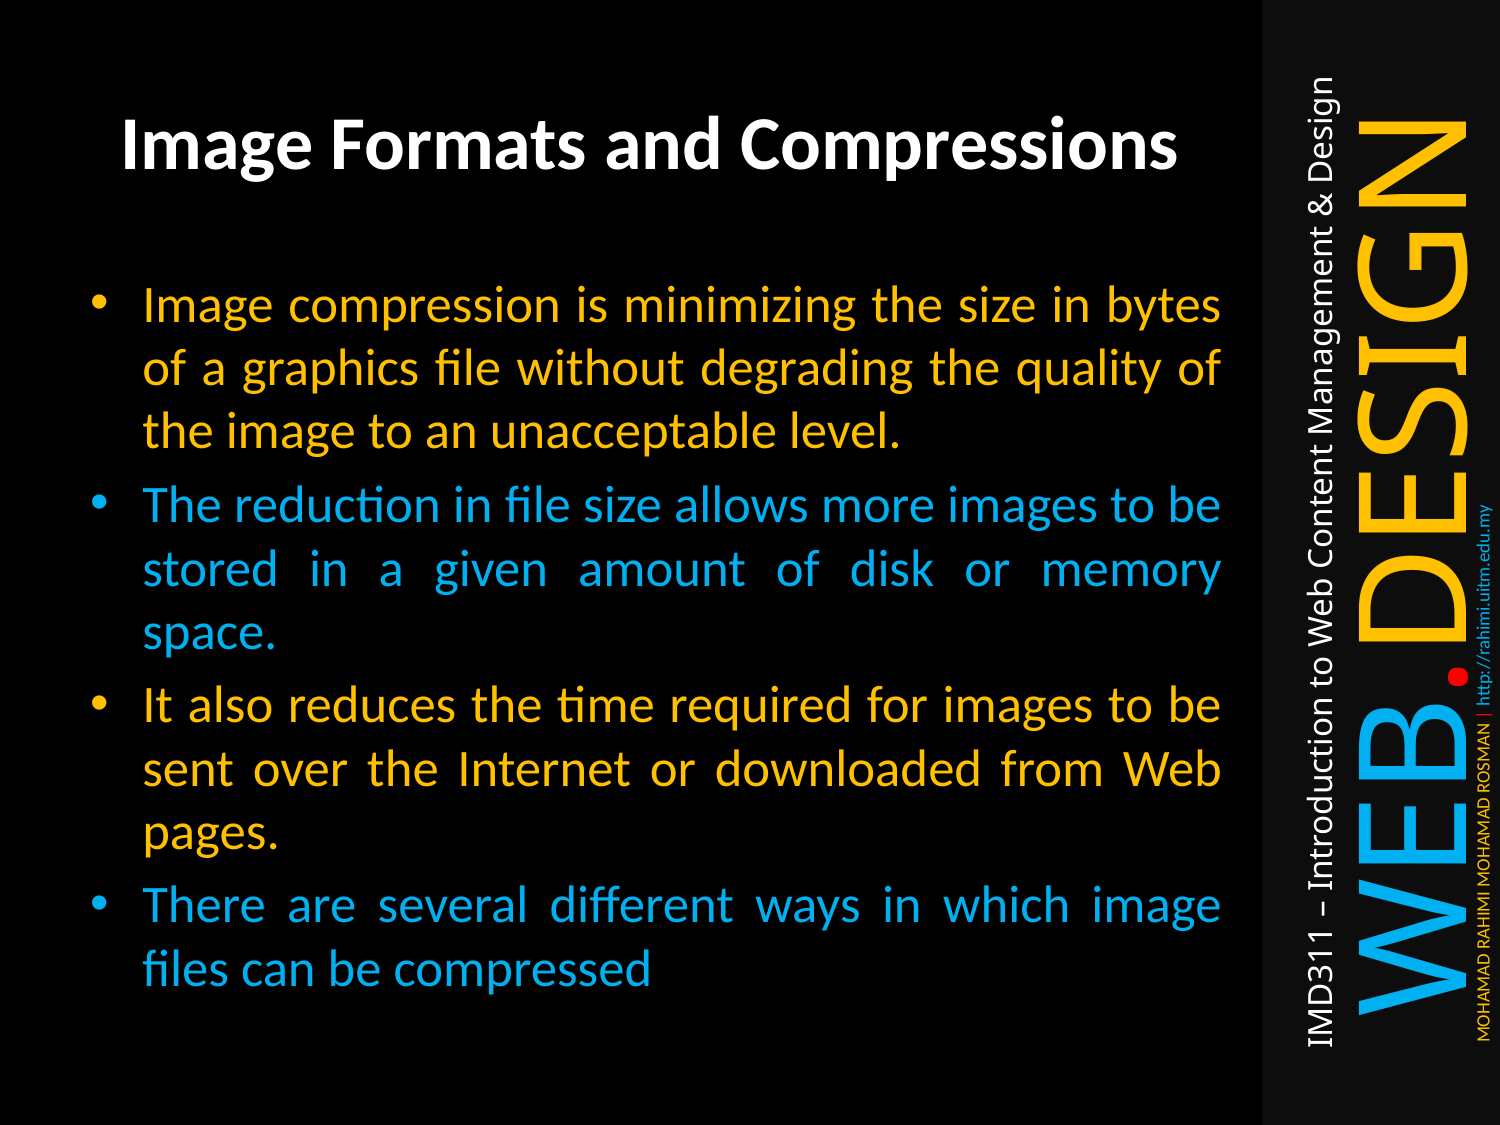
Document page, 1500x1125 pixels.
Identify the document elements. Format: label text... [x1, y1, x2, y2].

list Image compression is minimizing the size in bytes of a graphics file without degrading the quality of the image to an unacceptable level. The reduction in file size allows more images to be stored in a given amount of disk or memory space. It also reduces the time required for images to be sent over the Internet or downloaded from Web pages. There are several different ways in which image files can be compressed [75, 262, 1238, 1005]
title Image Formats and Compressions [75, 45, 1225, 233]
